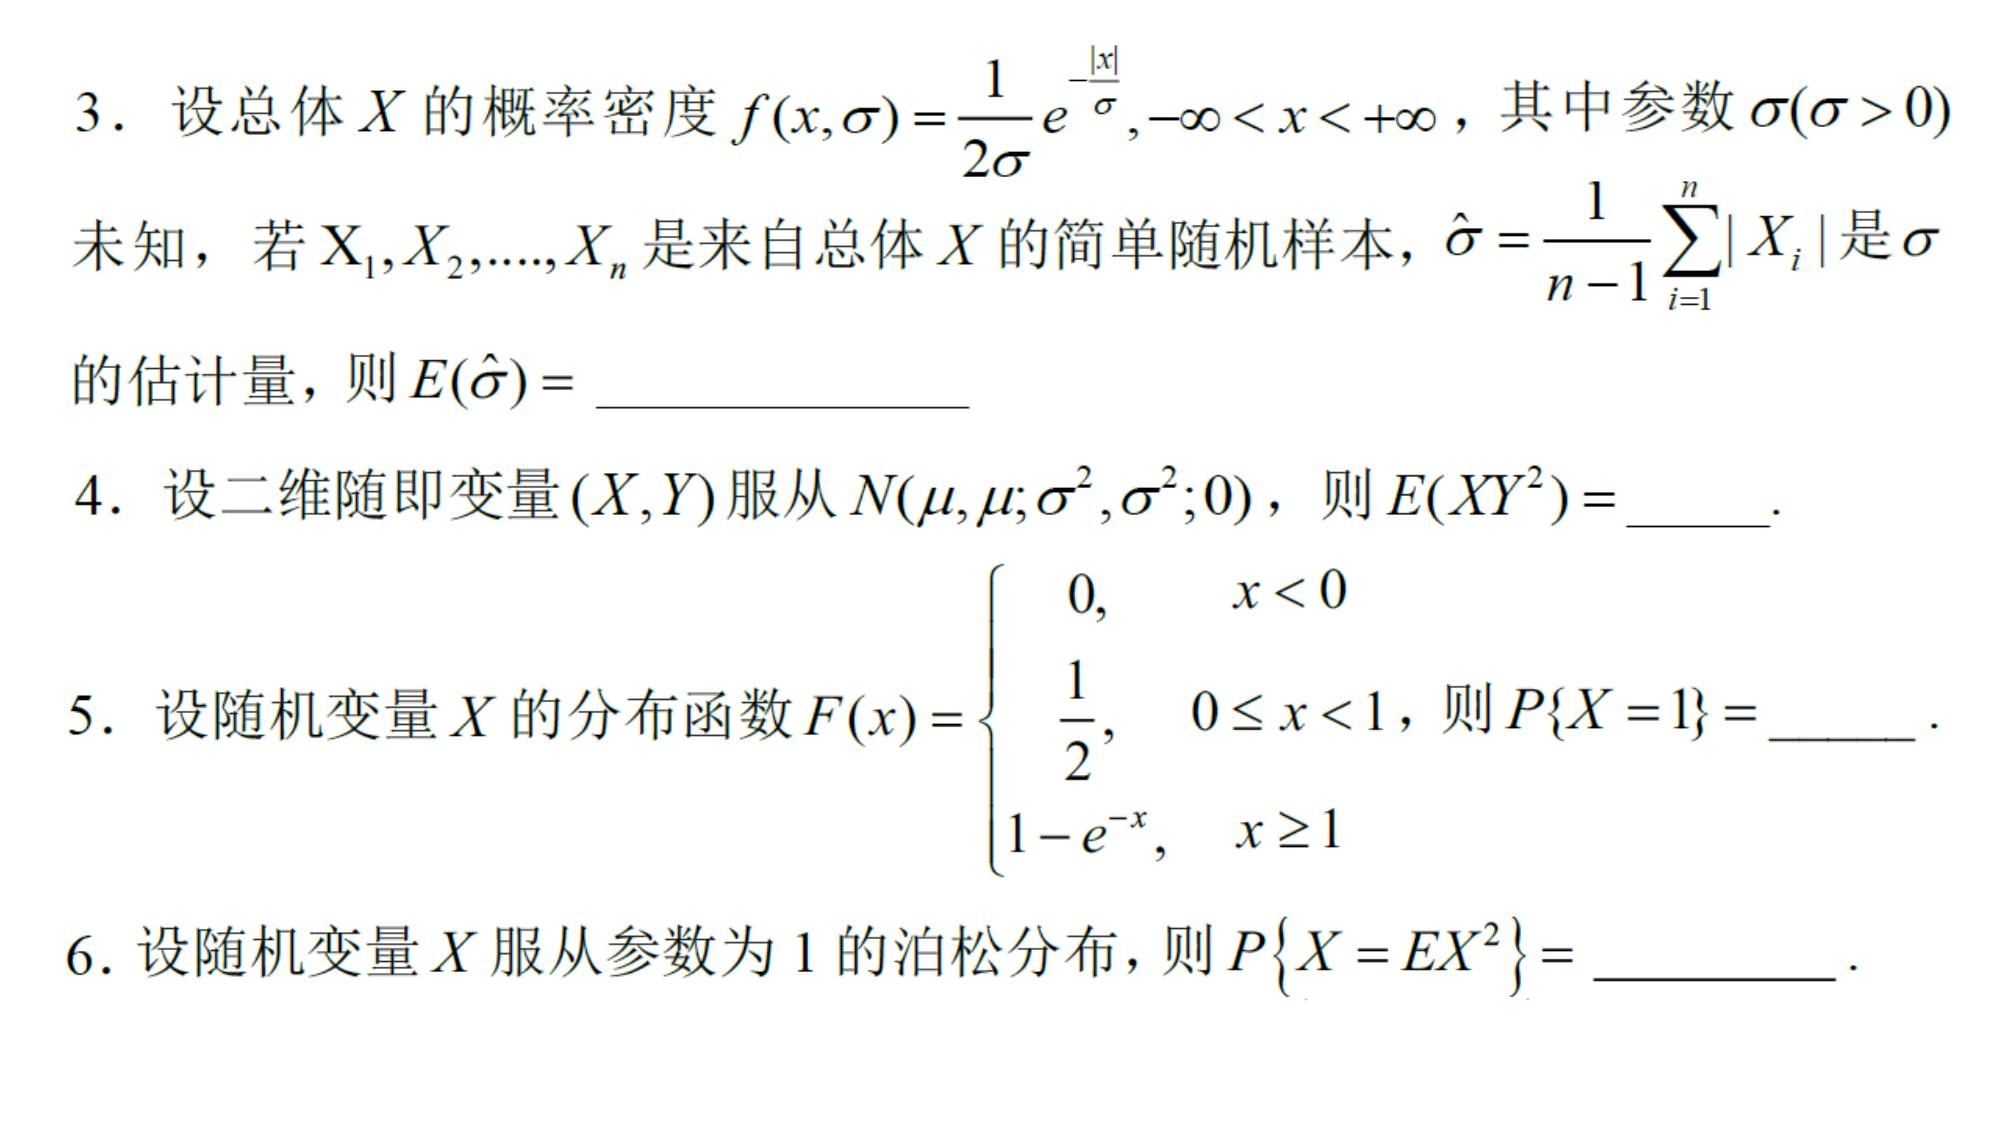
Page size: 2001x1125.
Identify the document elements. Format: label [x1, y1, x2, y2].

picture [59, 906, 1862, 1005]
picture [59, 450, 1946, 882]
picture [59, 33, 1959, 415]
